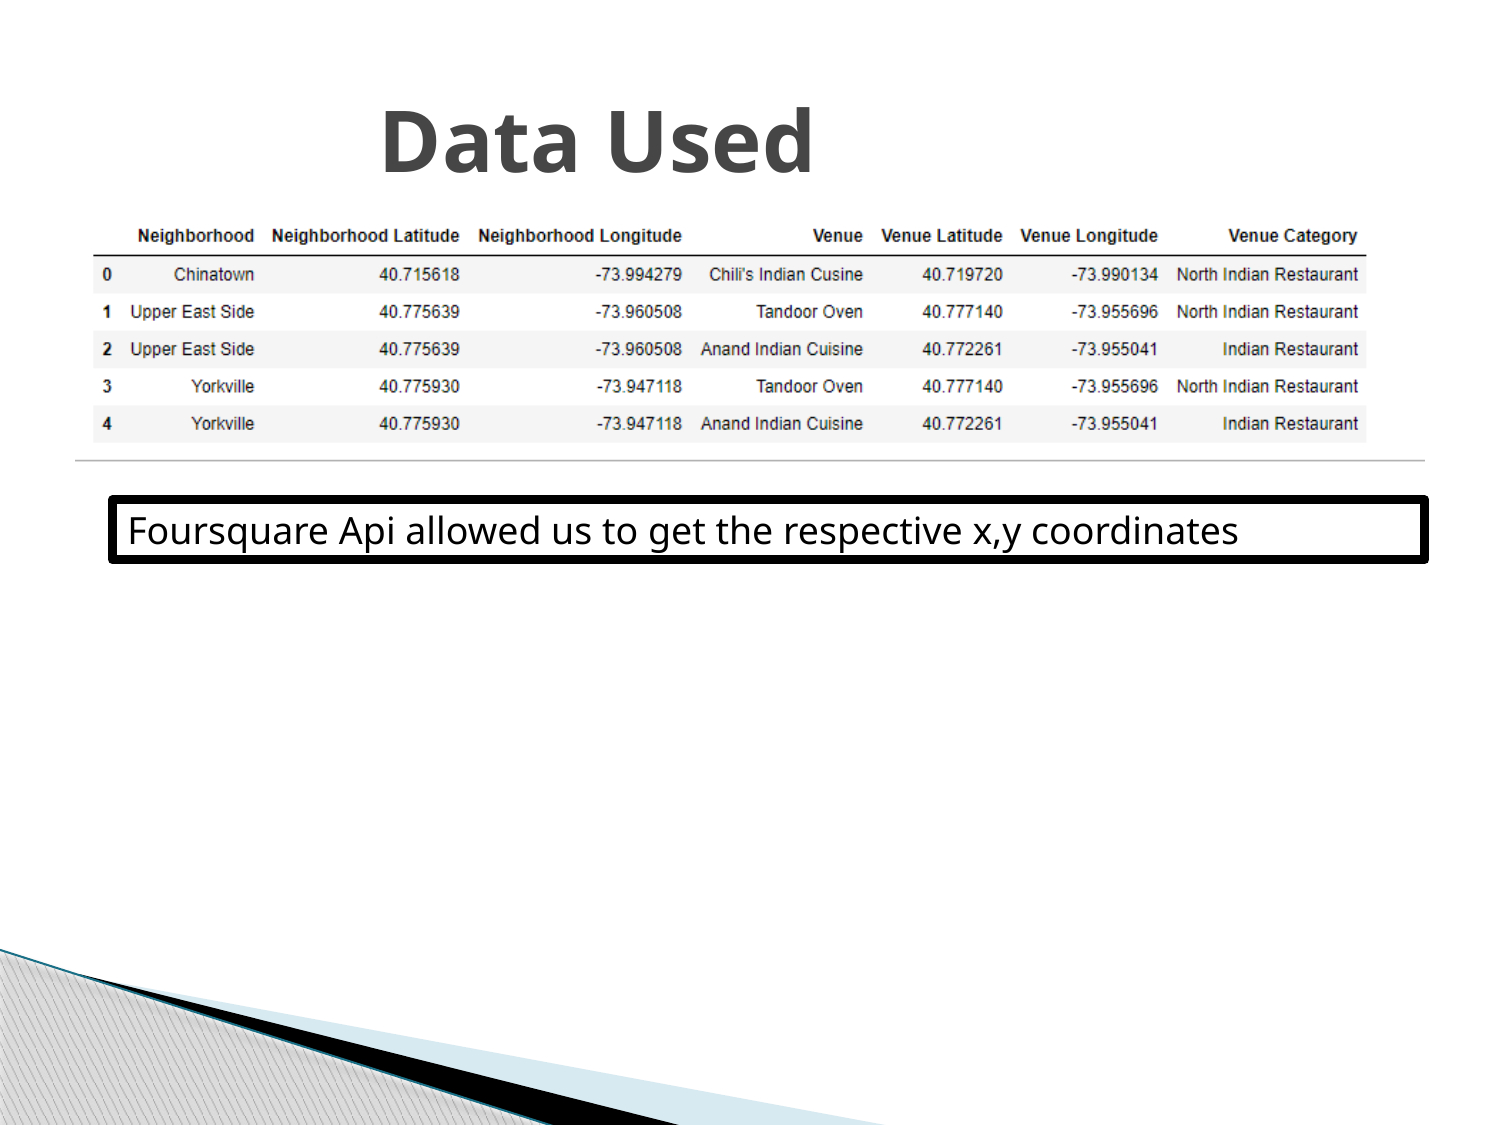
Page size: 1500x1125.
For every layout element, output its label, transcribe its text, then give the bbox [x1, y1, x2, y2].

title Data Used [75, 45, 1425, 199]
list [74, 199, 1426, 463]
text_box Foursquare Api allowed us to get the respective x,y coordinates [108, 495, 1429, 564]
